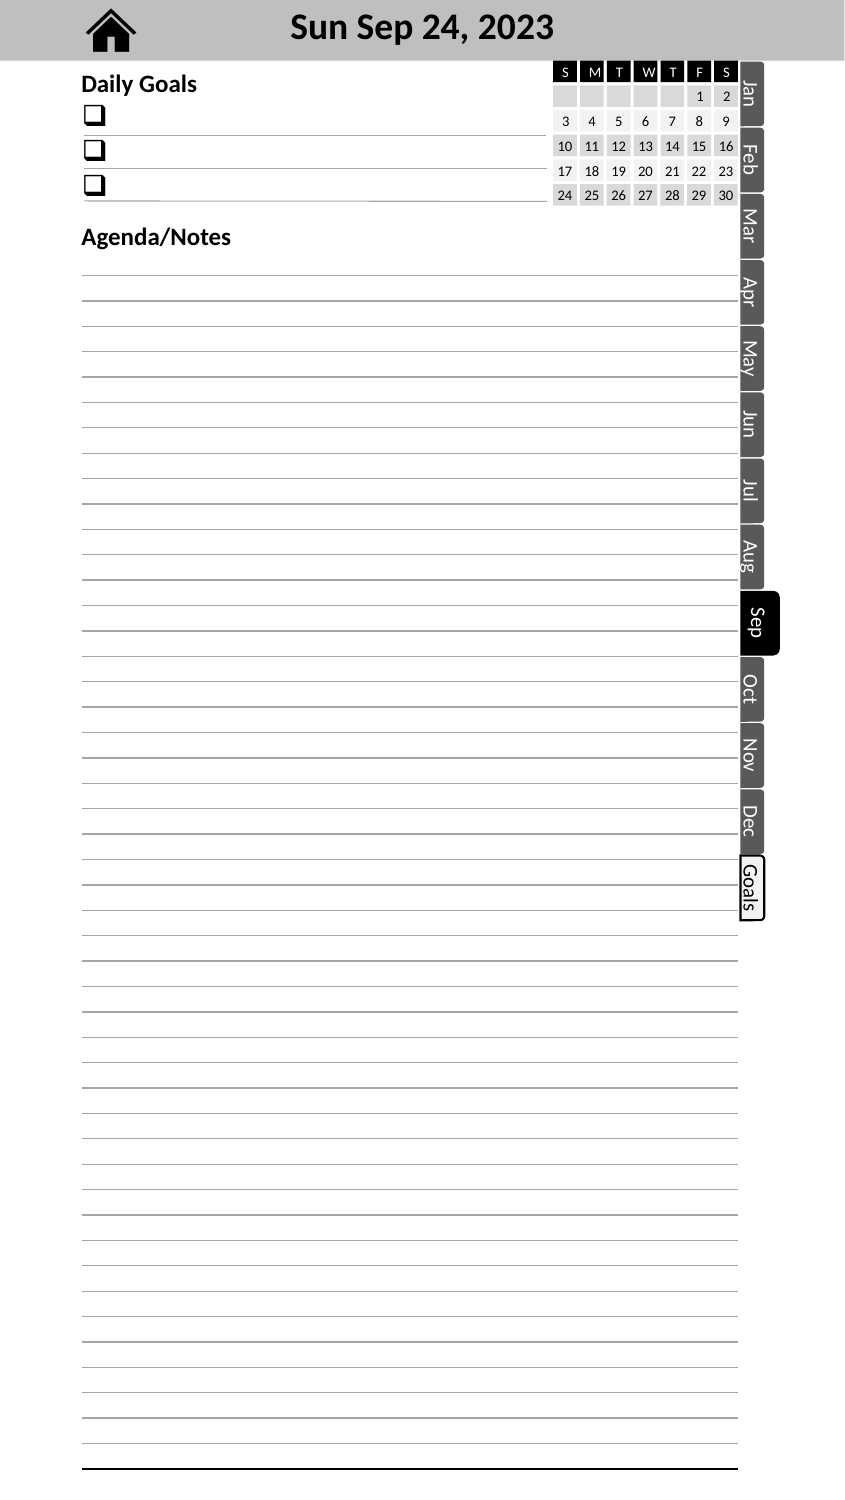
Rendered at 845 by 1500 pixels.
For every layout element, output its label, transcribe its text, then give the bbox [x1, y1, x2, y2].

picture [82, 1, 140, 59]
list Sun Sep 24, 2023 [190, 0, 655, 61]
